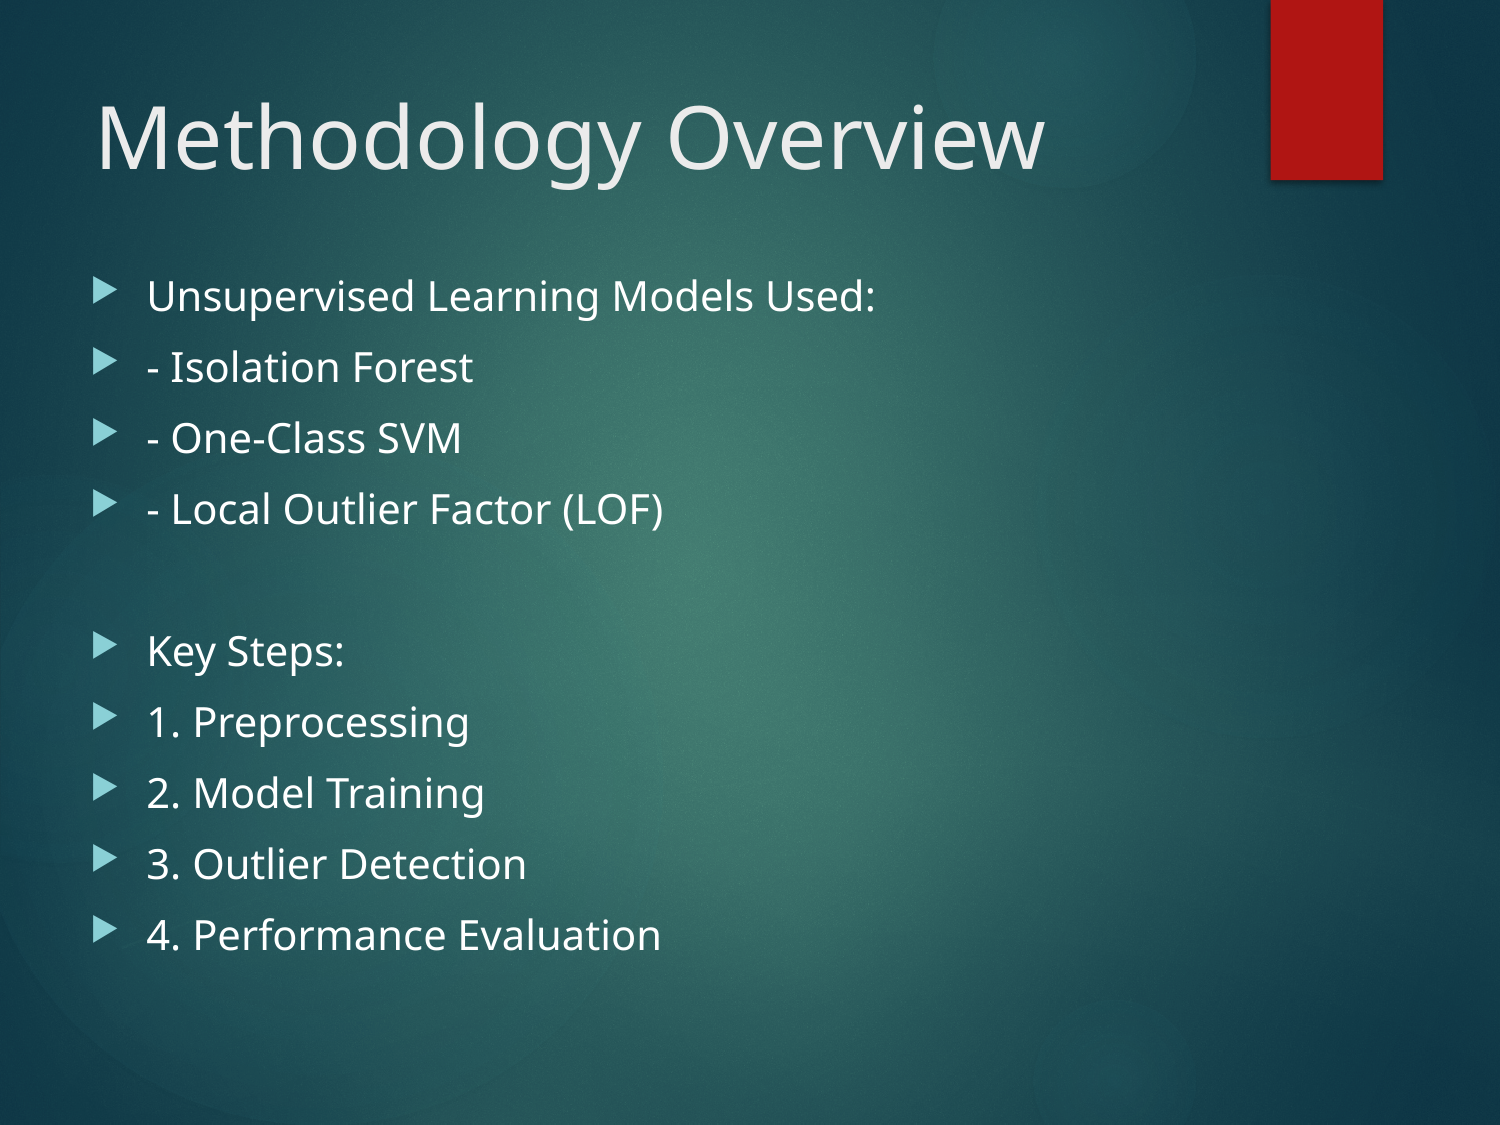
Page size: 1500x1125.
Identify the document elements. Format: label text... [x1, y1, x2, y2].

list Unsupervised Learning Models Used: - Isolation Forest - One-Class SVM - Local Outlier Factor (LOF) Key Steps: 1. Preprocessing 2. Model Training 3. Outlier Detection 4. Performance Evaluation [75, 262, 1425, 1110]
title Methodology Overview [79, 74, 1237, 262]
